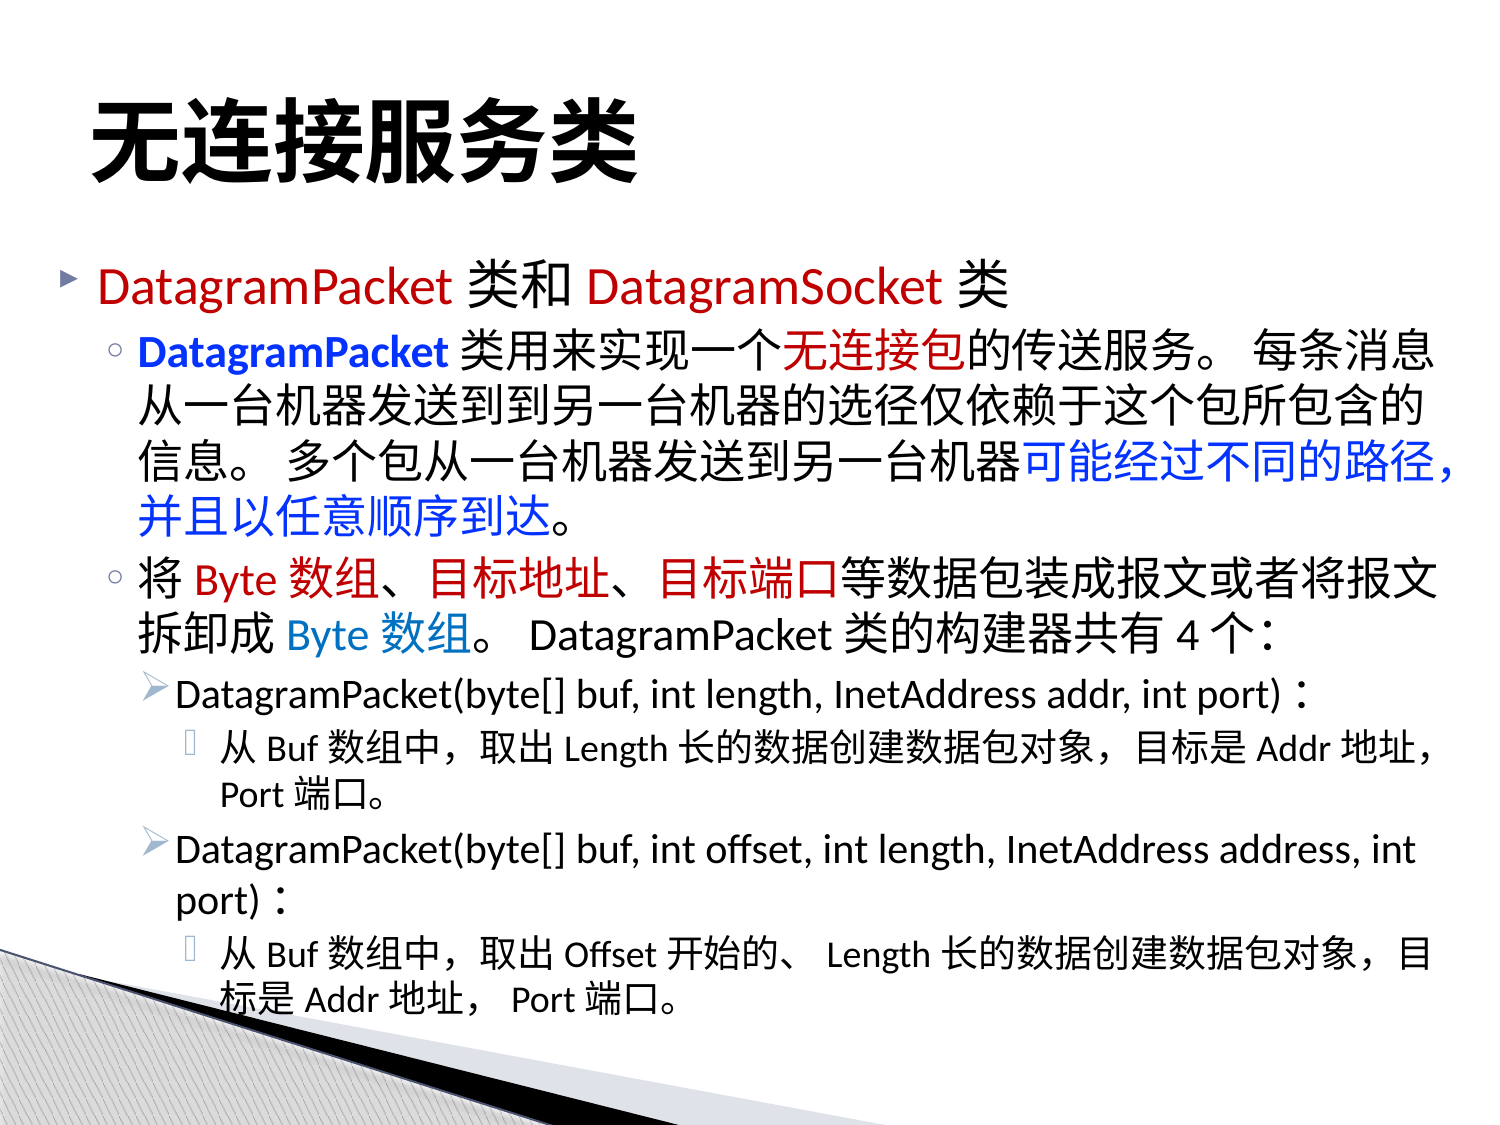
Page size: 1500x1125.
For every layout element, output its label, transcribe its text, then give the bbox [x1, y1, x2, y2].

list DatagramPacket类和DatagramSocket类 DatagramPacket类用来实现一个无连接包的传送服务。 每条消息从一台机器发送到到另一台机器的选径仅依赖于这个包所包含的信息。 多个包从一台机器发送到另一台机器可能经过不同的路径，并且以任意顺序到达。 将Byte数组、目标地址、目标端口等数据包装成报文或者将报文拆卸成Byte数组。DatagramPacket类的构建器共有4个： DatagramPacket(byte[] buf, int length, InetAddress addr, int port)： 从Buf数组中，取出Length长的数据创建数据包对象，目标是Addr地址，Port端口。 DatagramPacket(byte[] buf, int offset, int length, InetAddress address, int port)： 从Buf数组中，取出Offset开始的、Length长的数据创建数据包对象，目标是Addr地址，Port端口。 [25, 243, 1463, 1038]
title 无连接服务类 [75, 45, 675, 233]
